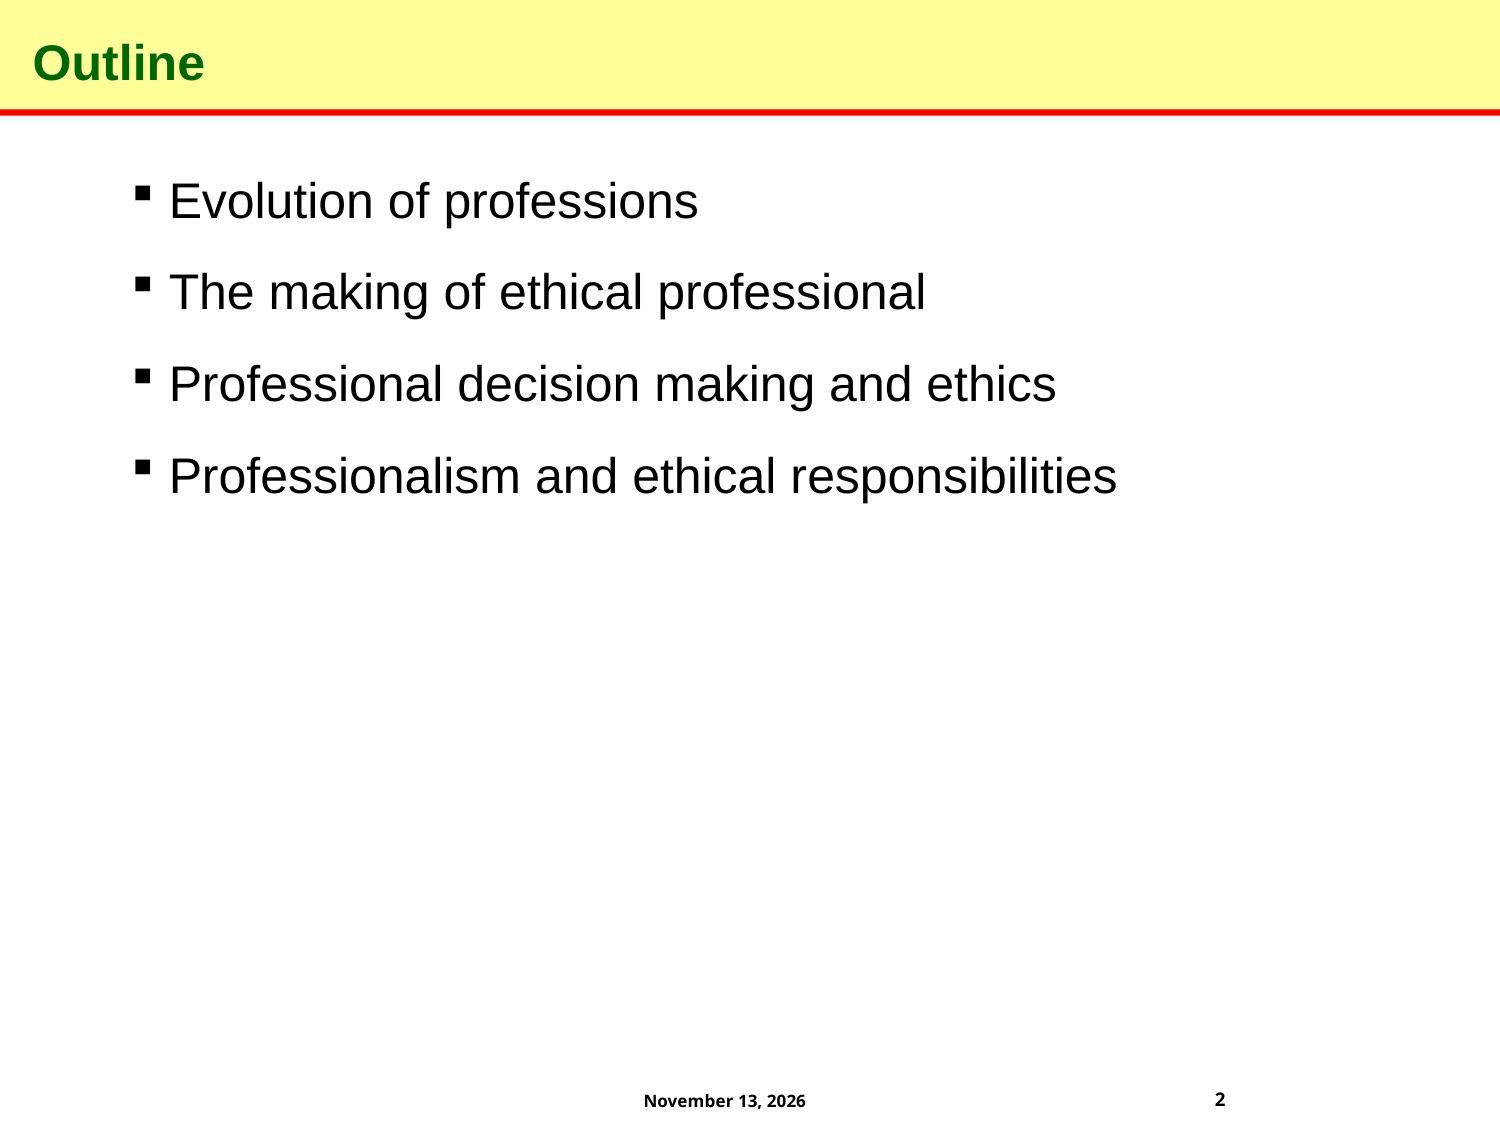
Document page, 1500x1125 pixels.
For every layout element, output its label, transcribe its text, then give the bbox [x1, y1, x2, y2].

text_box Evolution of professions The making of ethical professional Professional decision making and ethics Professionalism and ethical responsibilities [131, 169, 1360, 733]
title Outline [17, 0, 1474, 121]
